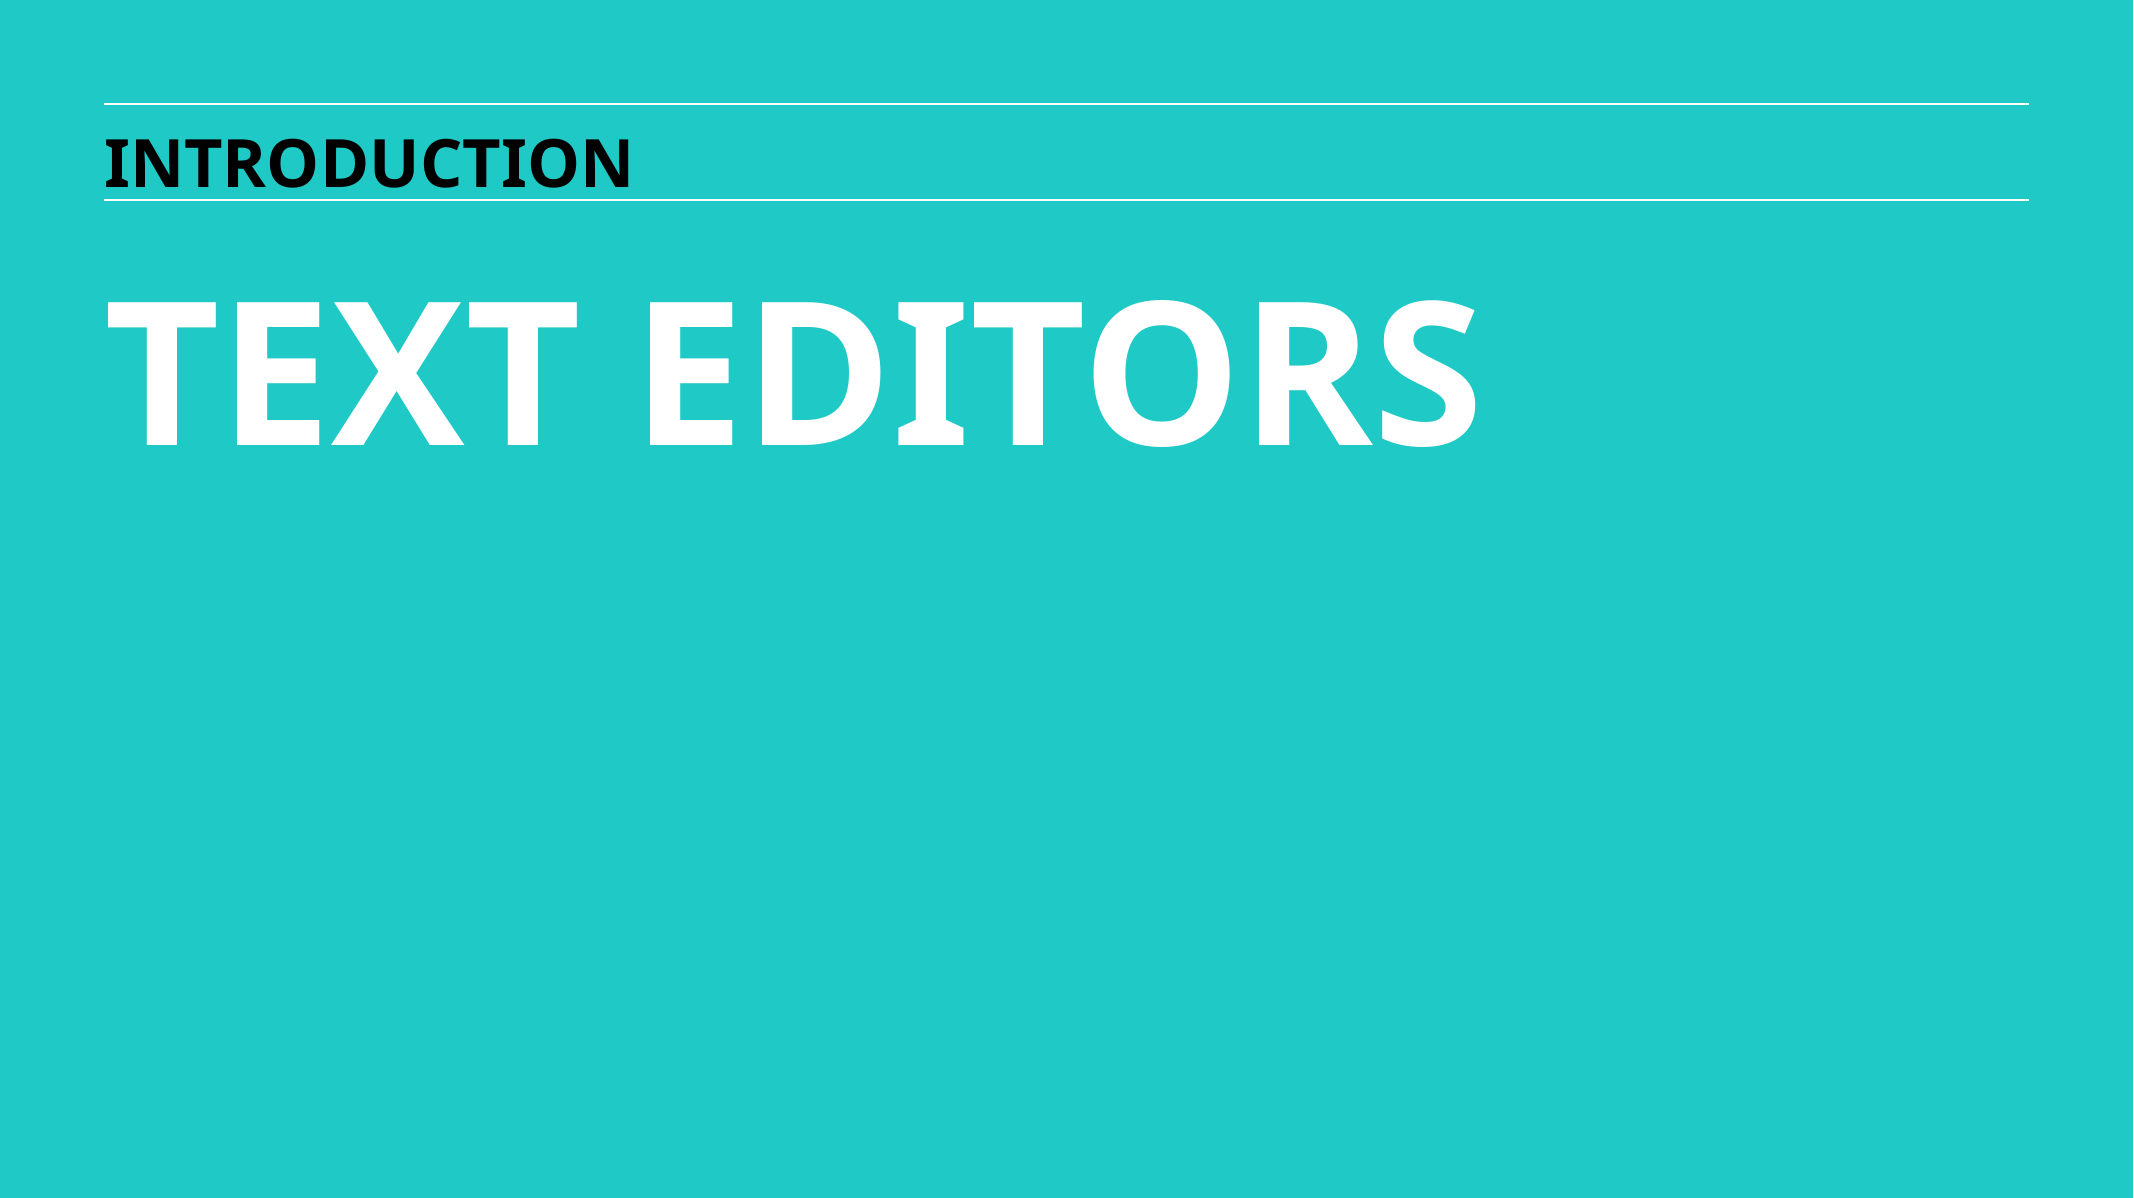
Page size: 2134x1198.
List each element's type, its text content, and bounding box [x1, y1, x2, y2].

text_box TEXT EDITORS [104, 241, 2030, 703]
text_box INTRODUCTION [104, 120, 2030, 192]
